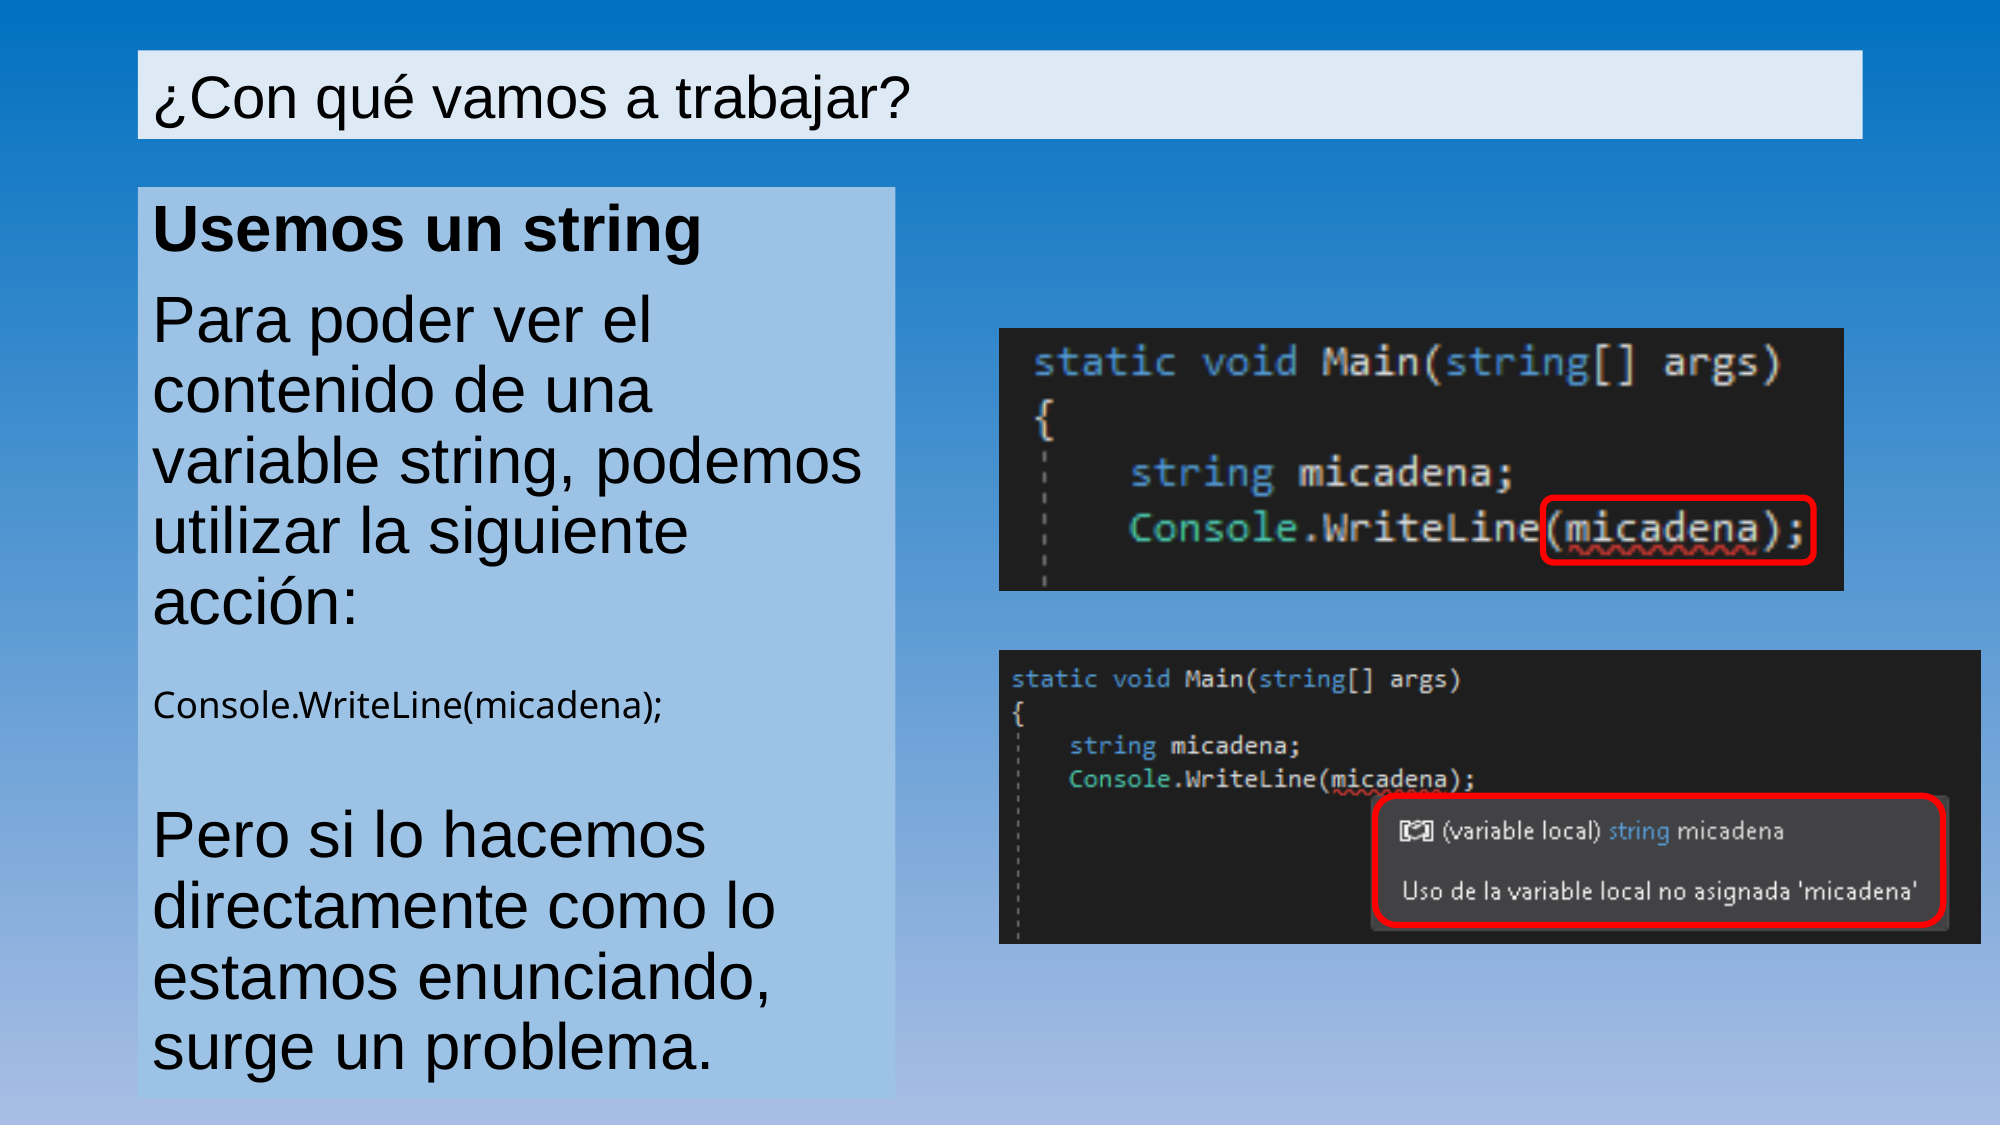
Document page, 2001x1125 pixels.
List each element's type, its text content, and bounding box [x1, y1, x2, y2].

title ¿Con qué vamos a trabajar? [137, 50, 1863, 139]
picture [999, 327, 1844, 592]
picture [999, 650, 1981, 944]
list Usemos un string Para poder ver el contenido de una variable string, podemos utilizar la siguiente acción: Console.WriteLine(micadena); Pero si lo hacemos directamente como lo estamos enunciando, surge un problema. [137, 187, 896, 1099]
